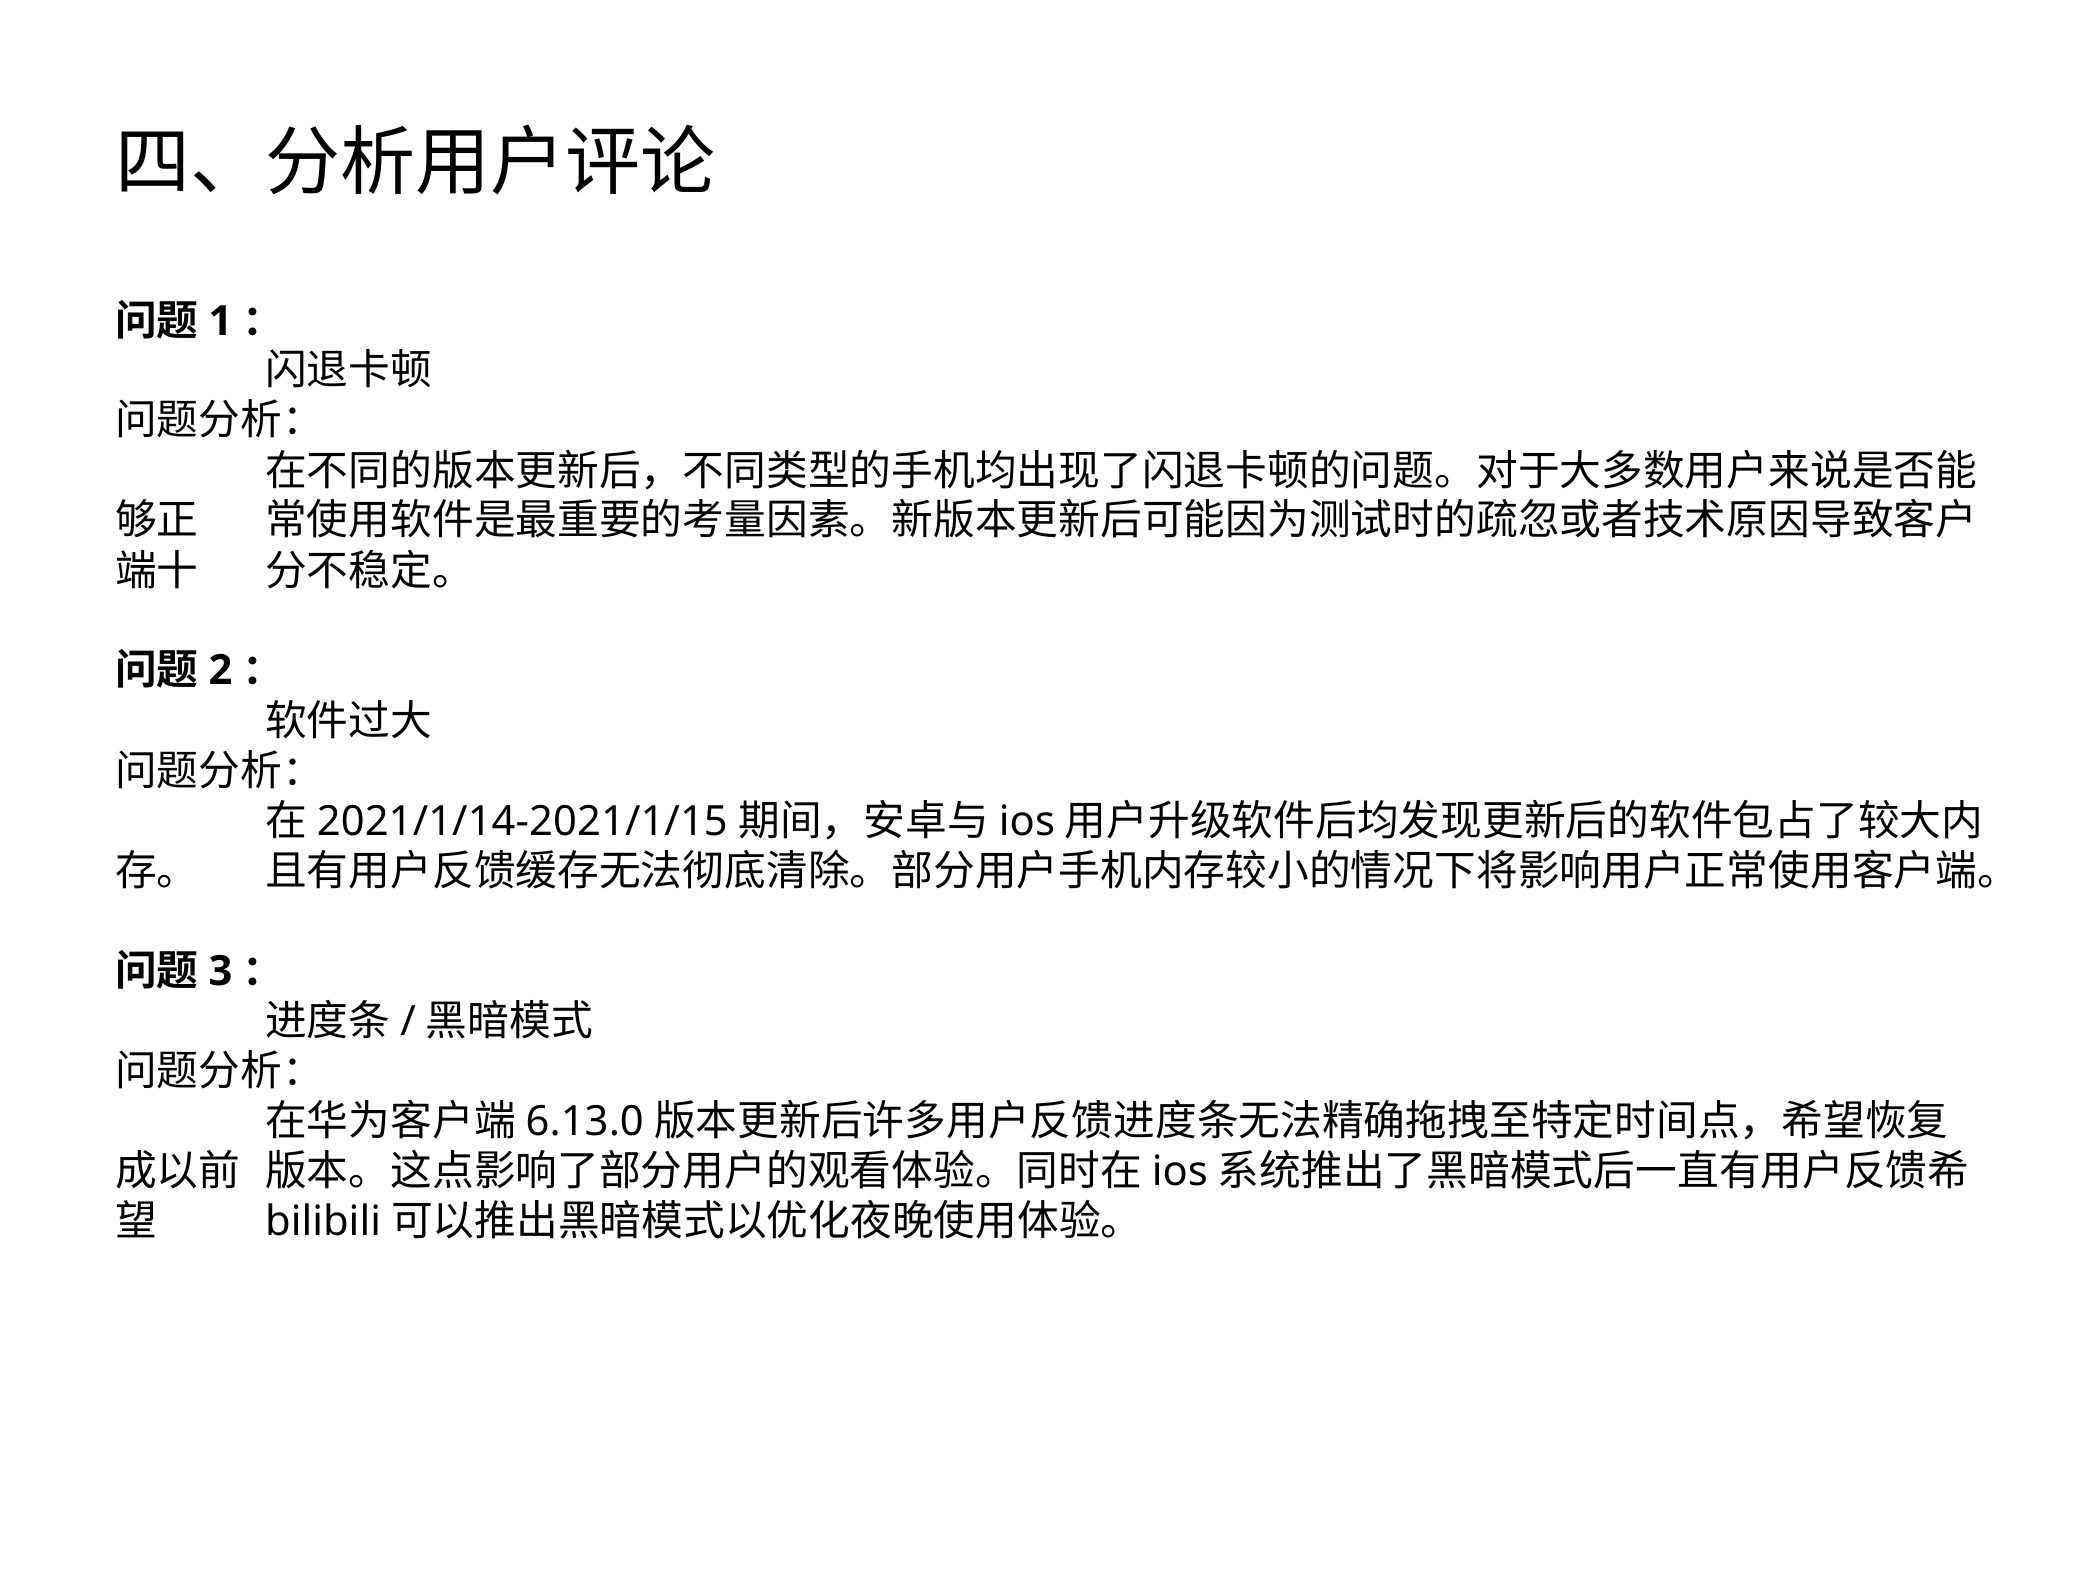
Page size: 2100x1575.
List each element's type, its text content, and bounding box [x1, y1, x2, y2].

text_box 四、分析用户评论 问题1： 闪退卡顿 问题分析： 在不同的版本更新后，不同类型的手机均出现了闪退卡顿的问题。对于大多数用户来说是否能够正 常使用软件是最重要的考量因素。新版本更新后可能因为测试时的疏忽或者技术原因导致客户端十 分不稳定。 问题2： 软件过大 问题分析： 在2021/1/14-2021/1/15期间，安卓与ios用户升级软件后均发现更新后的软件包占了较大内存。 且有用户反馈缓存无法彻底清除。部分用户手机内存较小的情况下将影响用户正常使用客户端。 问题3： 进度条/黑暗模式 问题分析： 在华为客户端6.13.0版本更新后许多用户反馈进度条无法精确拖拽至特定时间点，希望恢复成以前 版本。这点影响了部分用户的观看体验。同时在ios系统推出了黑暗模式后一直有用户反馈希望 bilibili可以推出黑暗模式以优化夜晚使用体验。 [100, 105, 2000, 1331]
